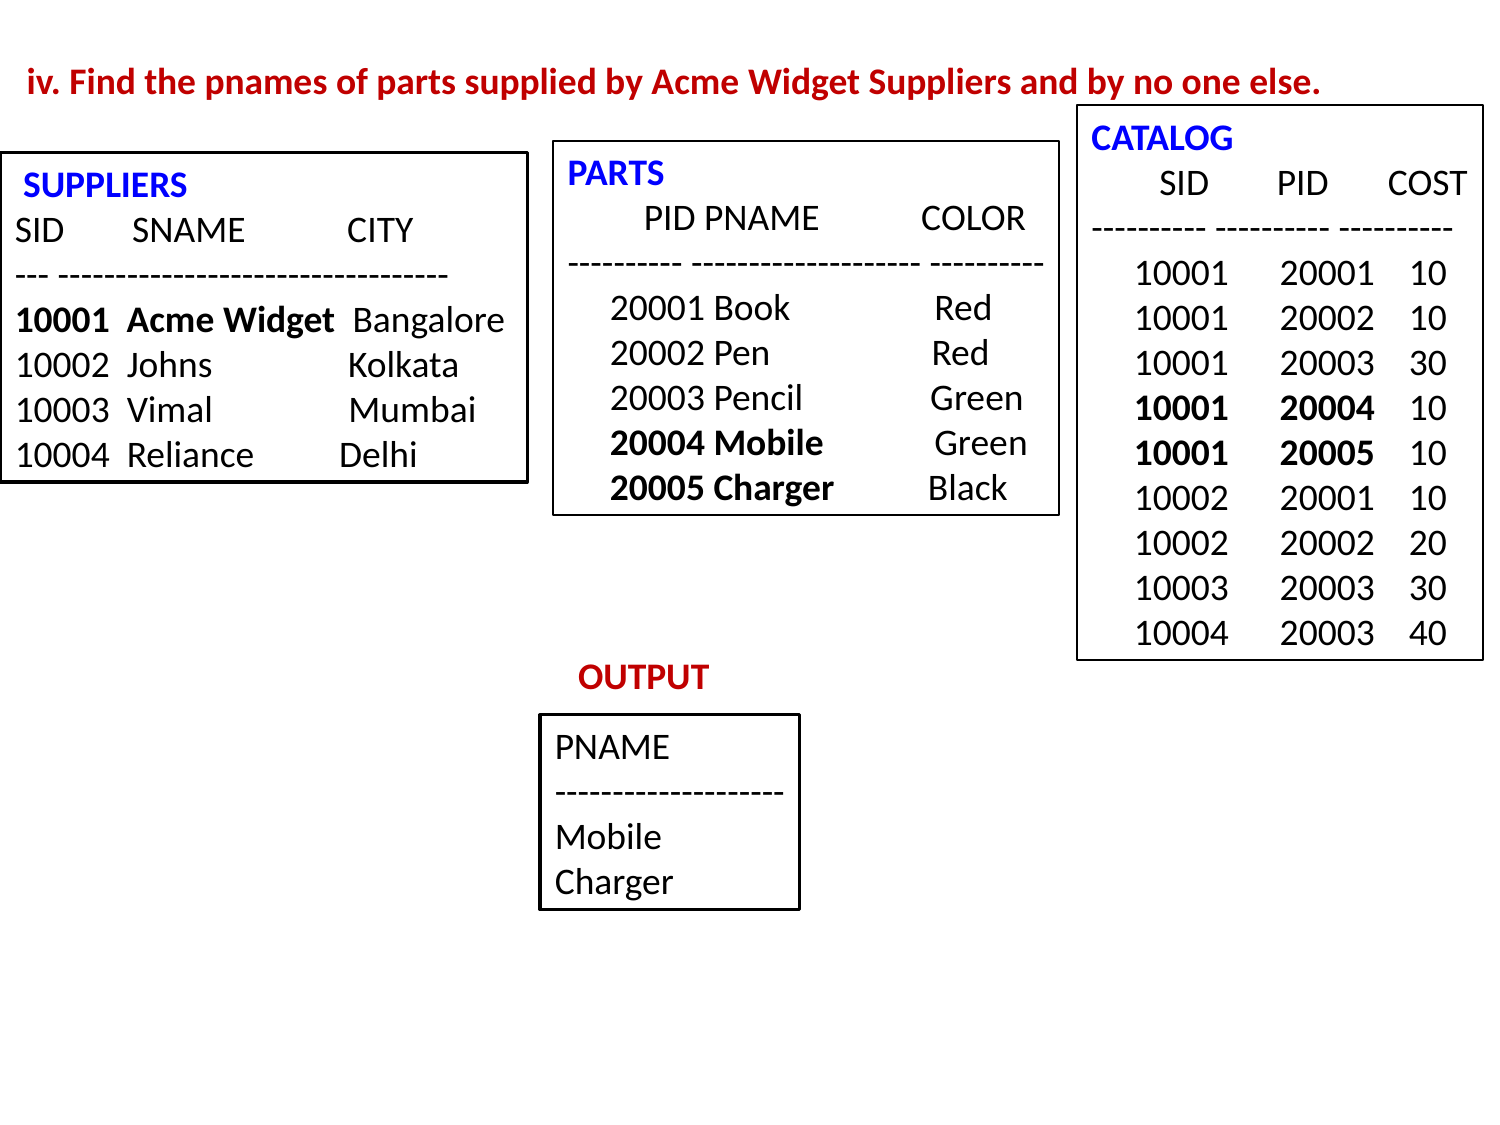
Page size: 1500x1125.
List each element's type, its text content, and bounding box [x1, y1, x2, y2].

text_box CATALOG SID PID COST ---------- ---------- ---------- 10001 20001 10 10001 20002 10 10001 20003 30 10001 20004 10 10001 20005 10 10002 20001 10 10002 20002 20 10003 20003 30 10004 20003 40 [1076, 105, 1484, 661]
text_box SUPPLIERS SID SNAME CITY --- ---------------------------------- 10001 Acme Widget Bangalore 10002 Johns Kolkata 10003 Vimal Mumbai 10004 Reliance Delhi [0, 152, 528, 483]
text_box PARTS PID PNAME COLOR ---------- -------------------- ---------- 20001 Book Red 20002 Pen Red 20003 Pencil Green 20004 Mobile Green 20005 Charger Black [552, 140, 1060, 516]
text_box OUTPUT [563, 644, 725, 705]
text_box iv. Find the pnames of parts supplied by Acme Widget Suppliers and by no one else. [11, 49, 1463, 109]
text_box PNAME -------------------- Mobile Charger [540, 714, 800, 910]
